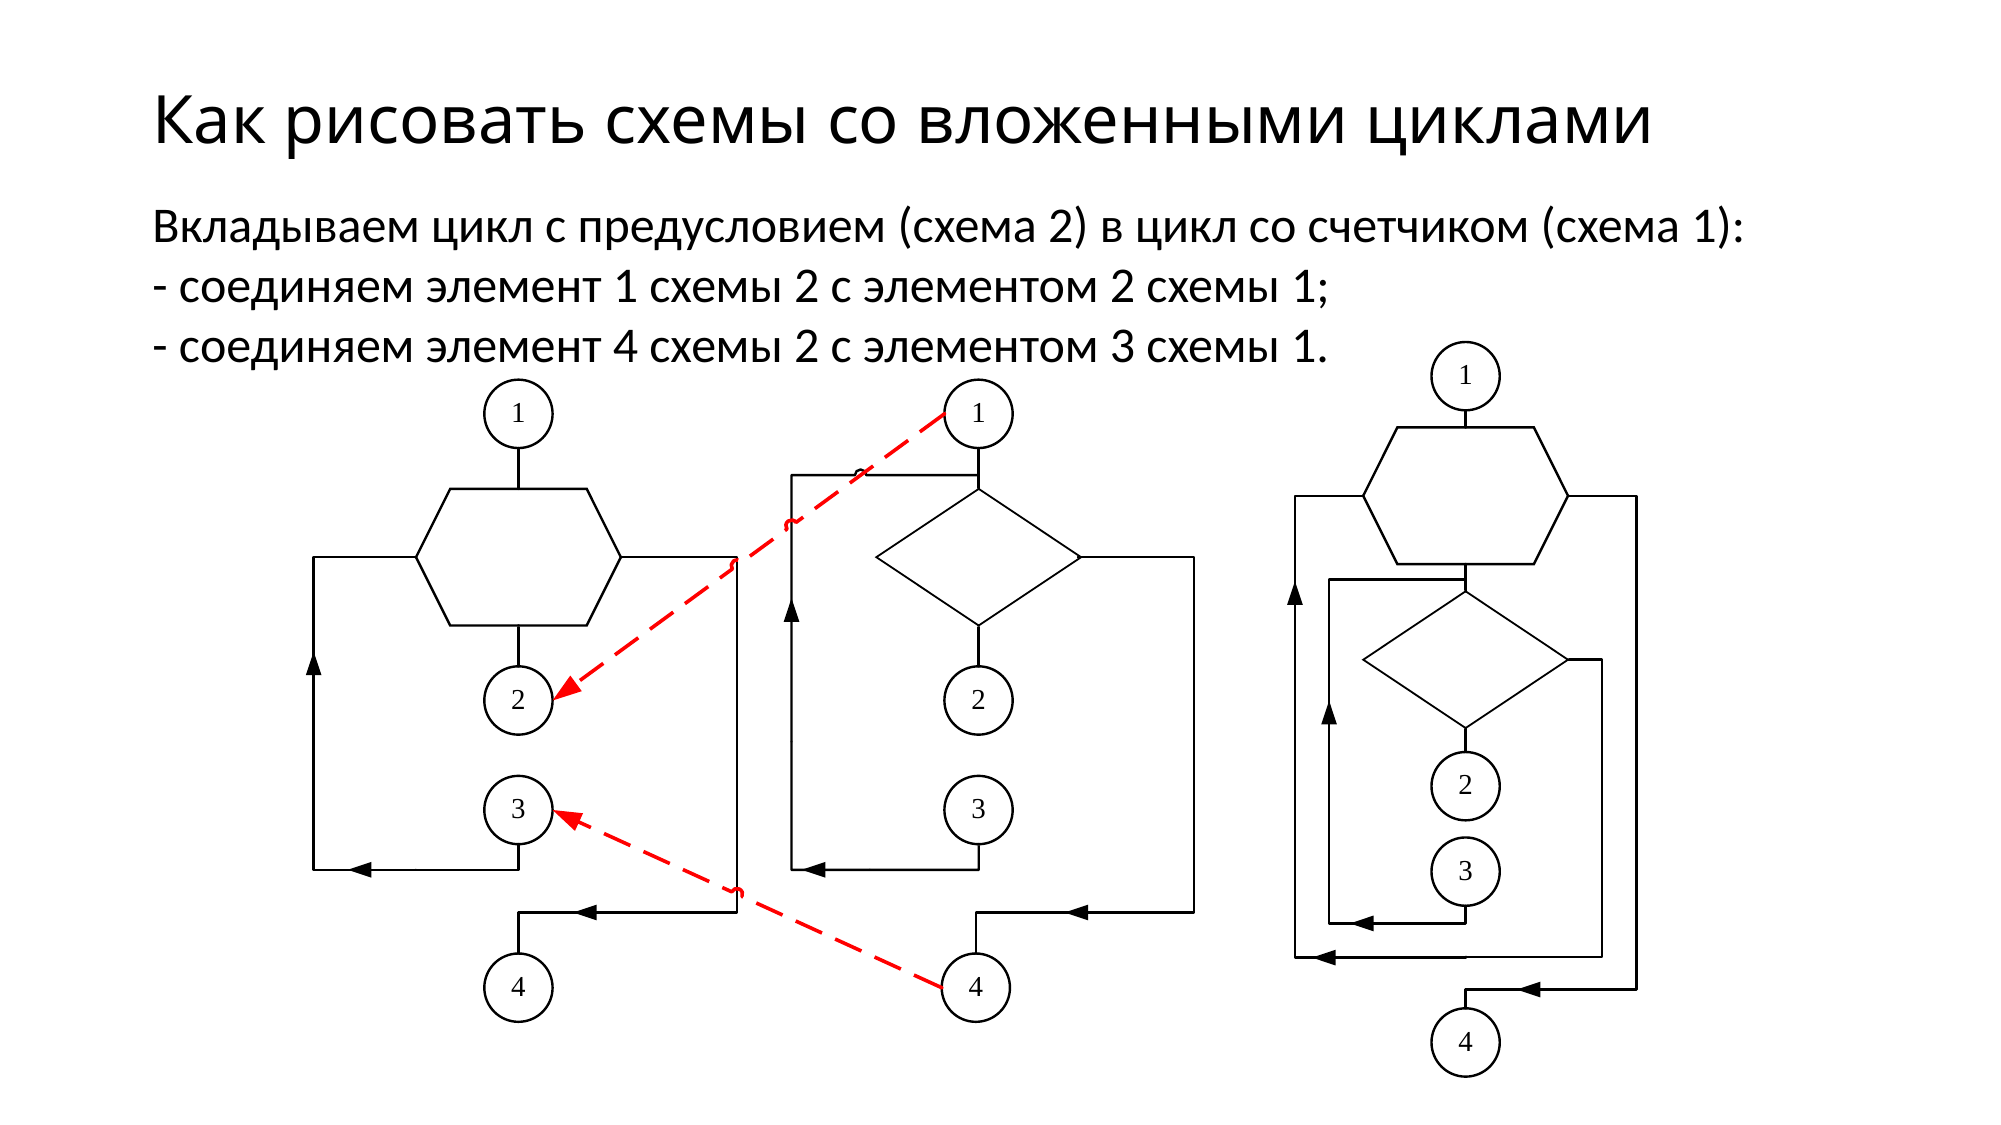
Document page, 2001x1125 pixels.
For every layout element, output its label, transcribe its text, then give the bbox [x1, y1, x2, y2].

picture [303, 338, 1638, 1078]
title Как рисовать схемы со вложенными циклами [137, 59, 1863, 184]
list Вкладываем цикл с предусловием (схема 2) в цикл со счетчиком (схема 1): - соединяем элемент 1 схемы 2 с элементом 2 схемы 1; - соединяем элемент 4 схемы 2 с элементом 3 схемы 1. [137, 184, 1863, 1014]
